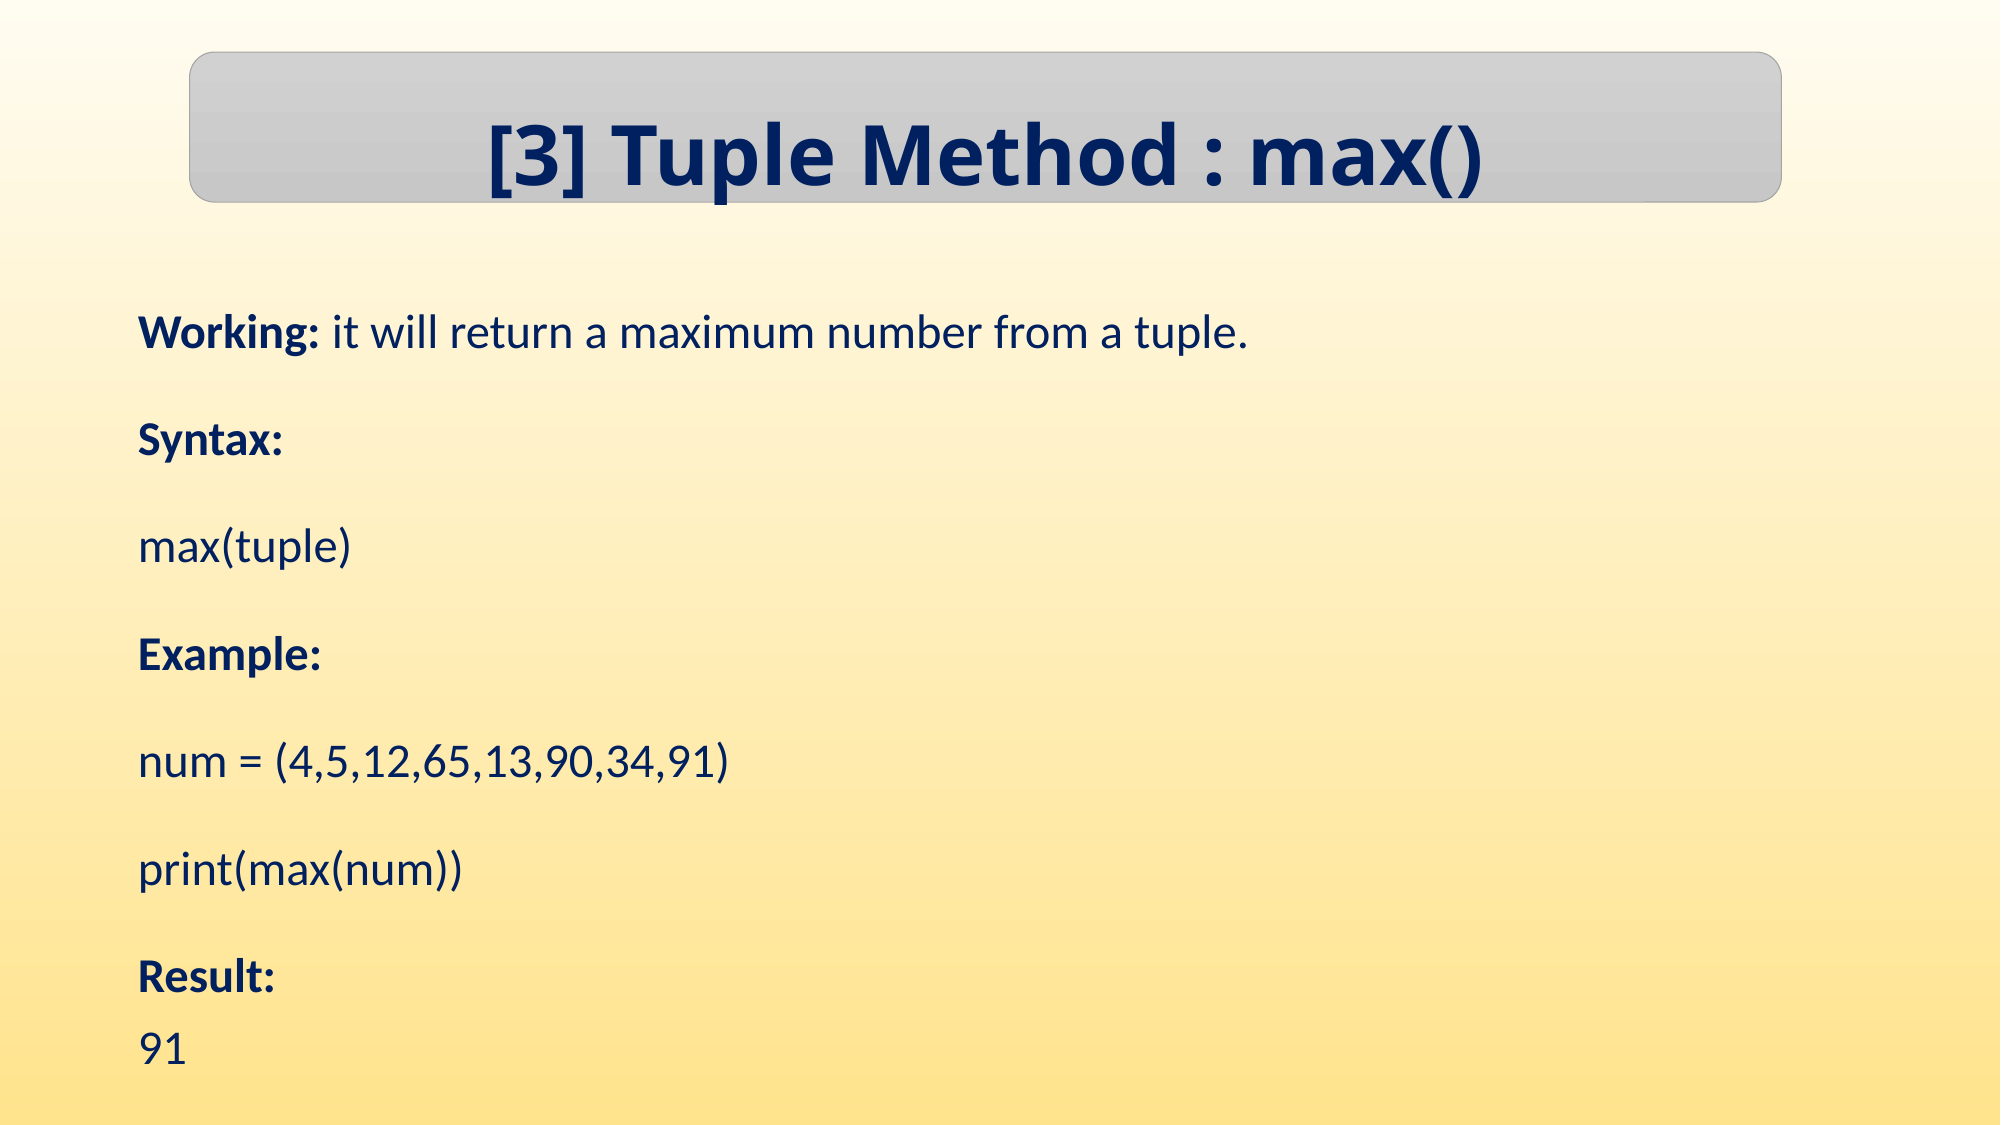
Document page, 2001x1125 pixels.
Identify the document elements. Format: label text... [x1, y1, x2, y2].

text_box [3] Tuple Method : max() [189, 51, 1782, 203]
list Working: it will return a maximum number from a tuple. Syntax: max(tuple) Example: num = (4,5,12,65,13,90,34,91) print(max(num)) Result: 91 [122, 263, 1848, 1090]
